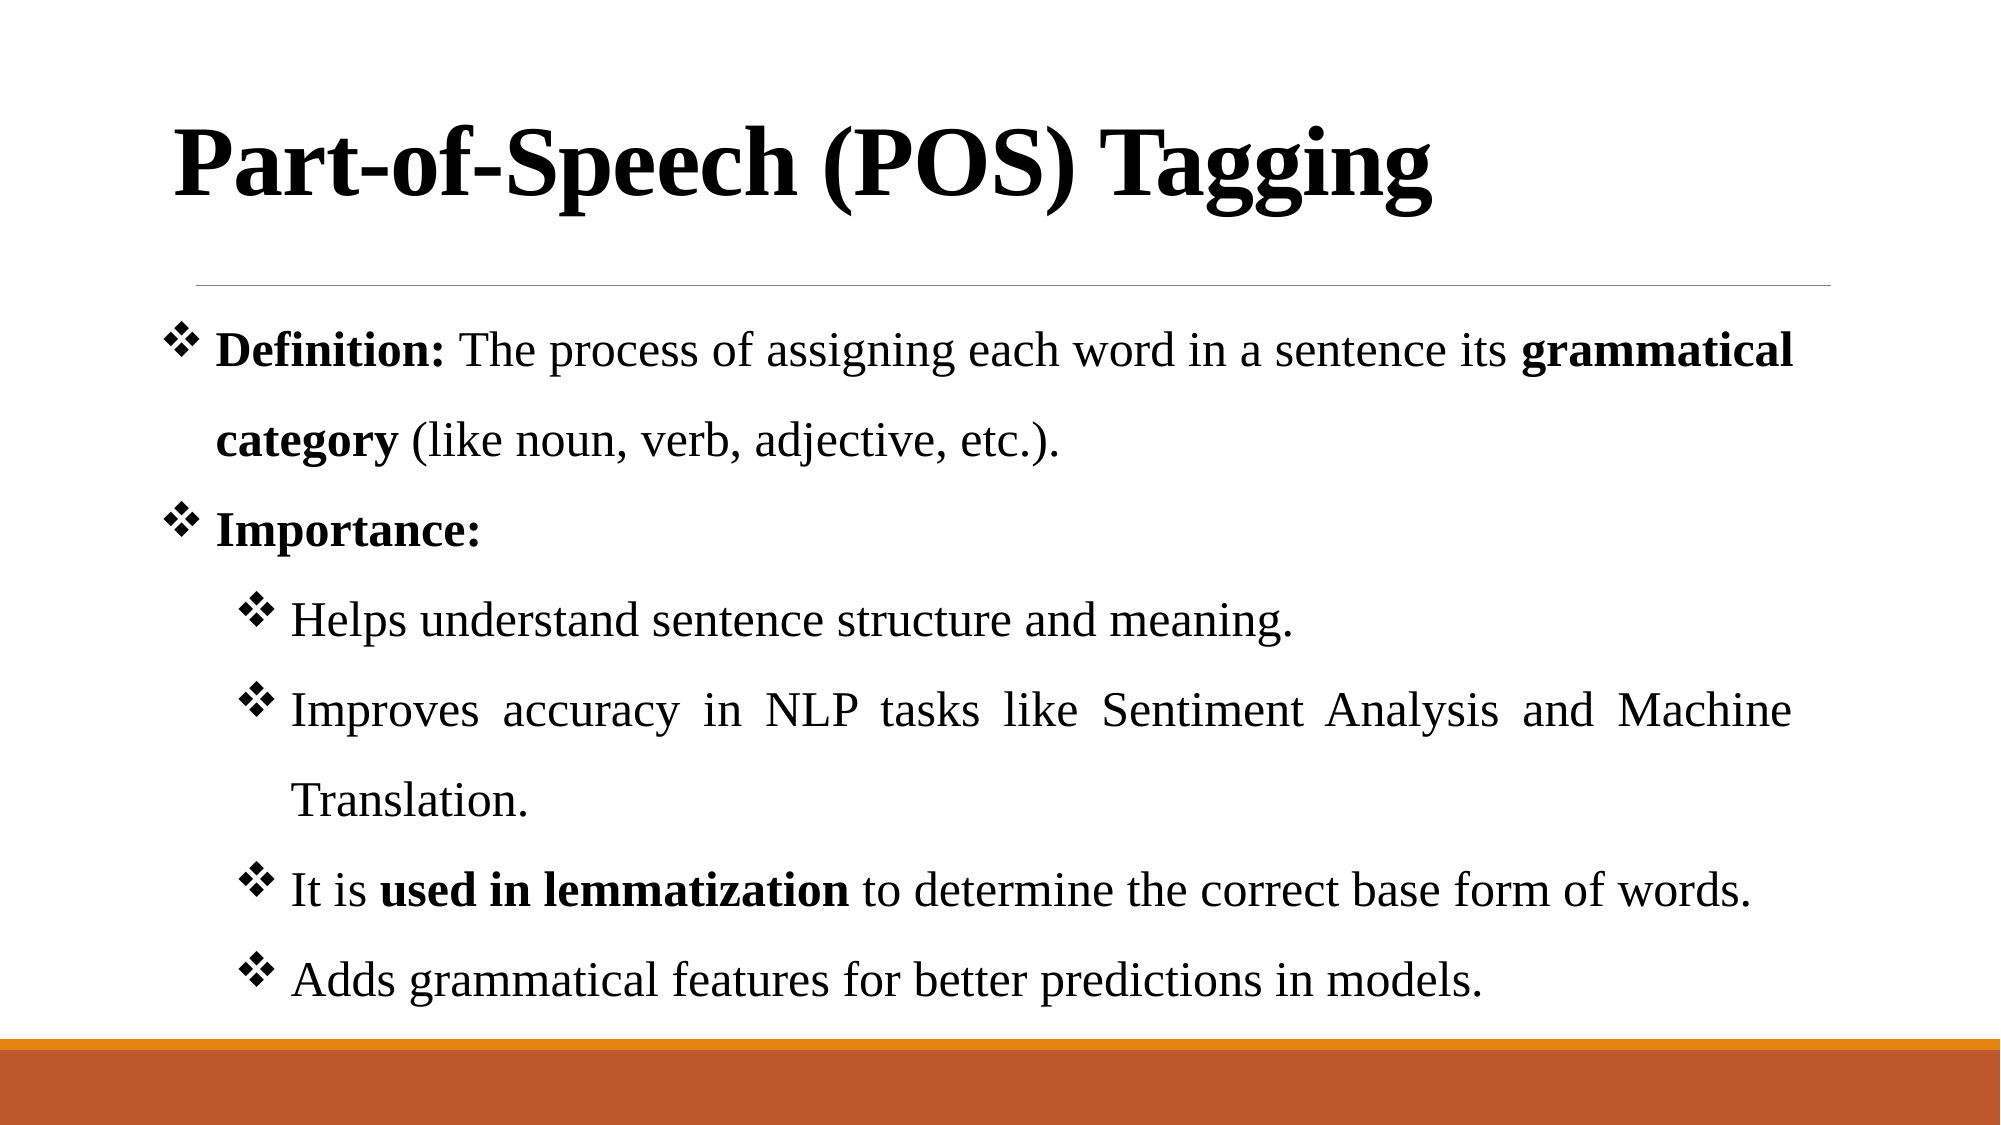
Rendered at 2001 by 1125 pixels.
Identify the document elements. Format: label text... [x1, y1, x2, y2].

text_box Definition: The process of assigning each word in a sentence its grammatical category (like noun, verb, adjective, etc.). Importance: Helps understand sentence structure and meaning. Improves accuracy in NLP tasks like Sentiment Analysis and Machine Translation. It is used in lemmatization to determine the correct base form of words. Adds grammatical features for better predictions in models. [144, 278, 1809, 1104]
title Part-of-Speech (POS) Tagging [159, 105, 1809, 343]
